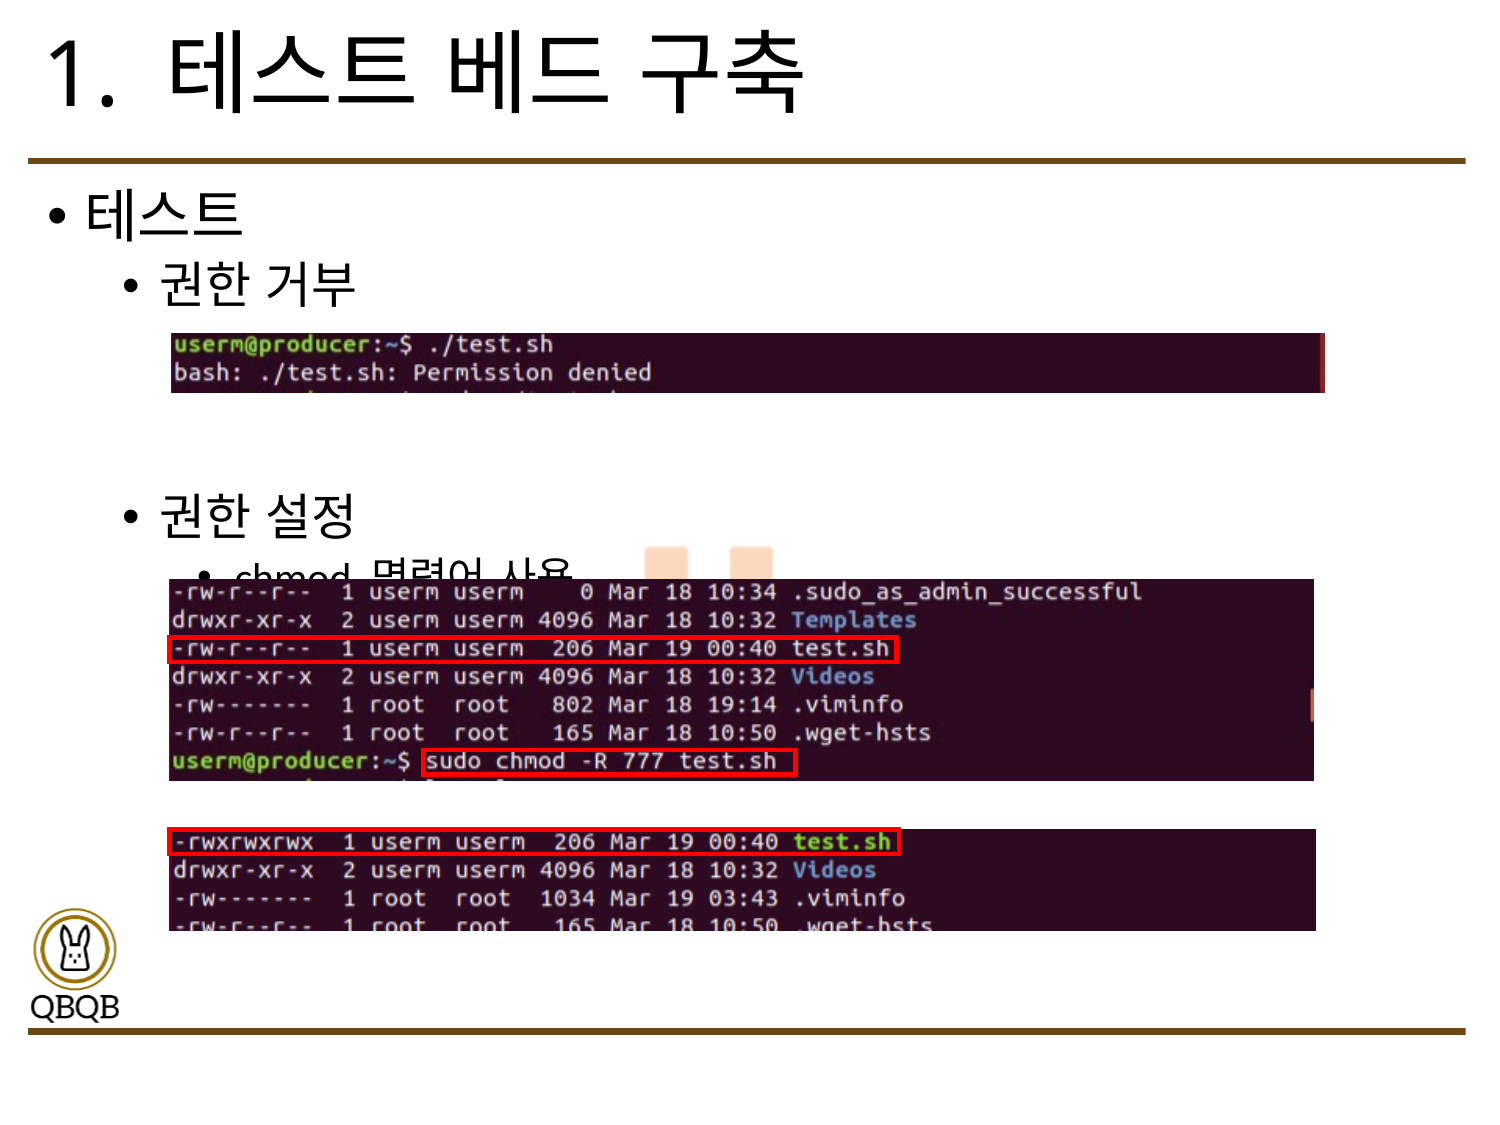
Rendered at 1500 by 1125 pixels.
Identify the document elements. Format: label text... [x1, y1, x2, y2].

picture [171, 333, 1325, 393]
picture [0, 856, 199, 1103]
list 테스트 권한 거부 권한 설정 chmod 명령어 사용 [32, 179, 1464, 979]
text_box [169, 829, 1316, 931]
title 1. 테스트 베드 구축 [27, 6, 1228, 147]
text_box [169, 579, 1314, 781]
